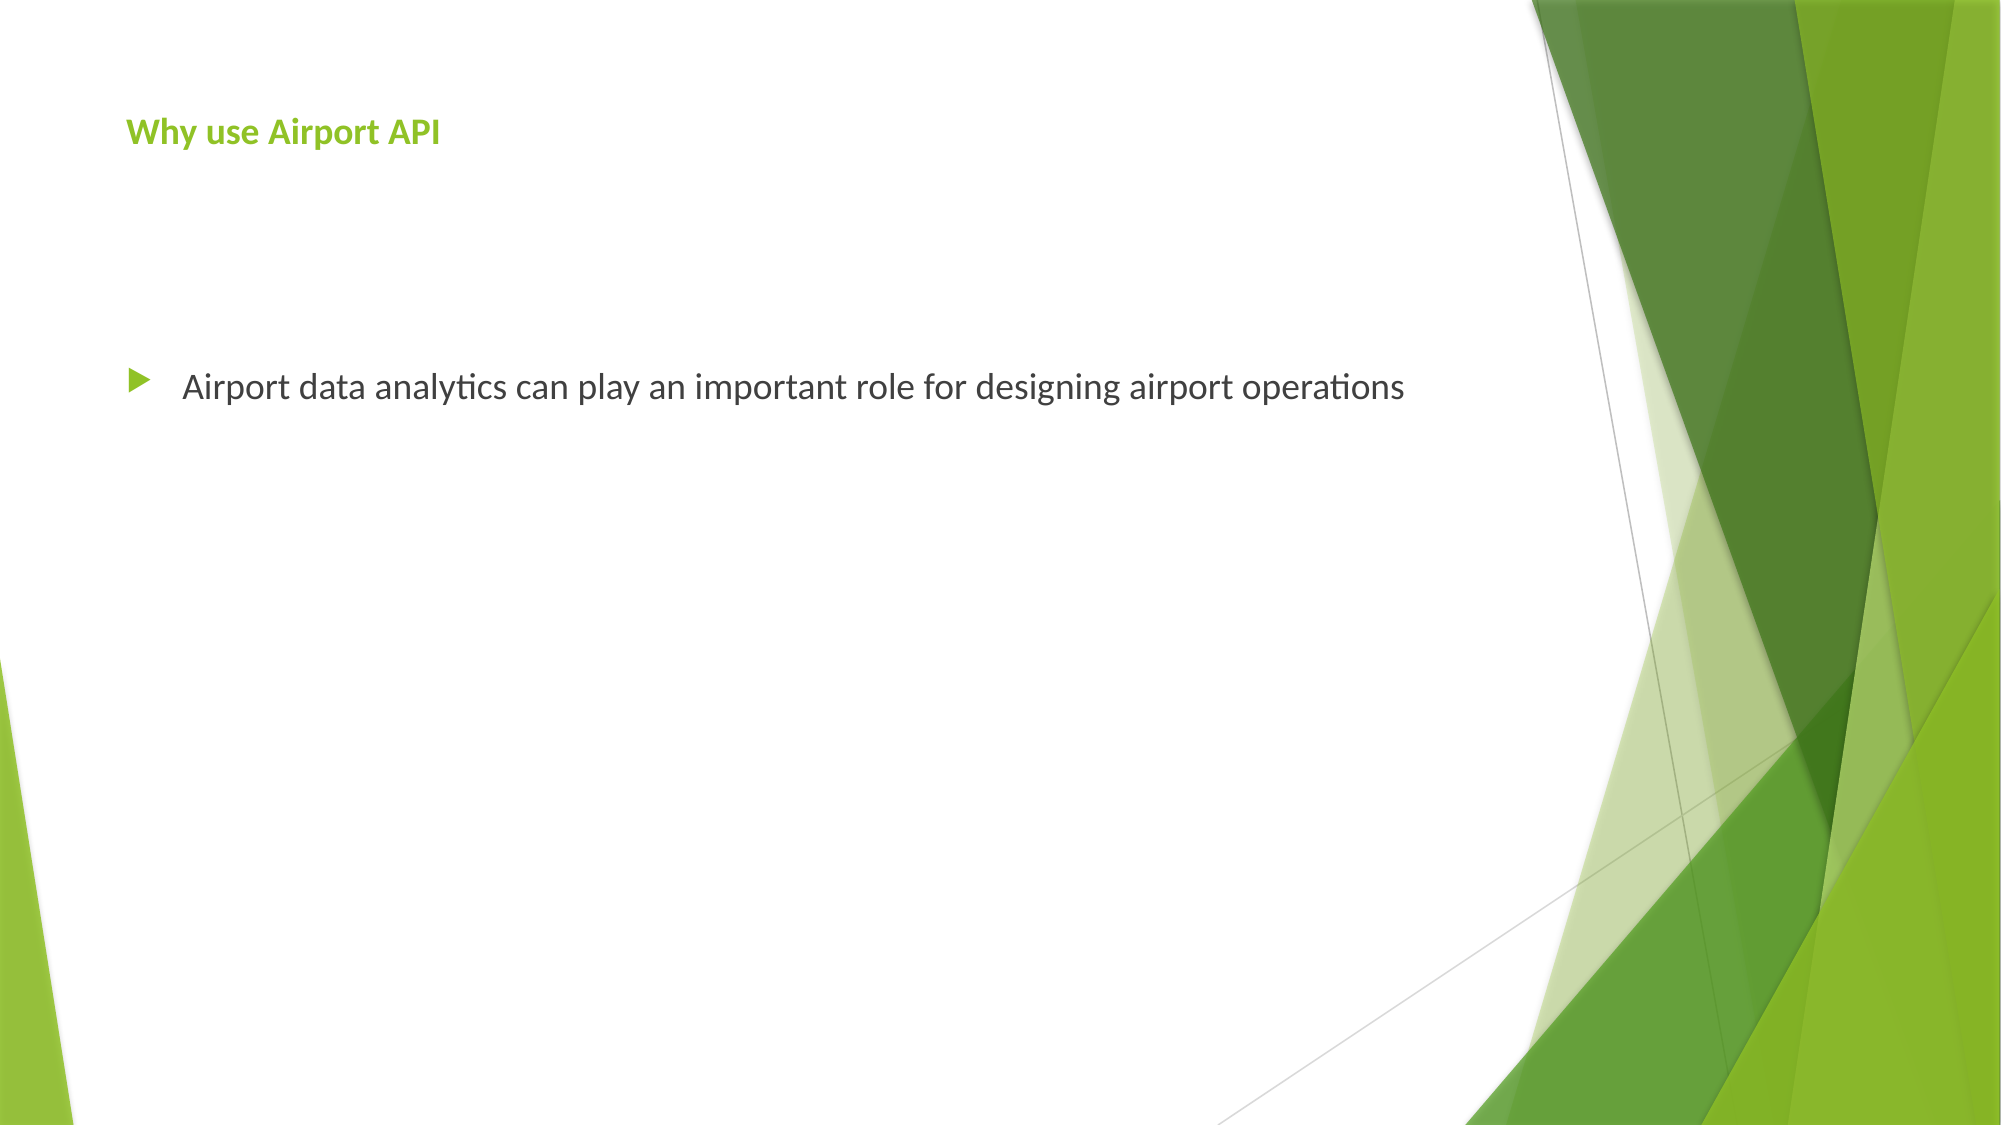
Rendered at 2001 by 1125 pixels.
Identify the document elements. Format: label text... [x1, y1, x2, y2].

title Why use Airport API [111, 99, 1522, 317]
list Airport data analytics can play an important role for designing airport operations [111, 354, 1522, 992]
